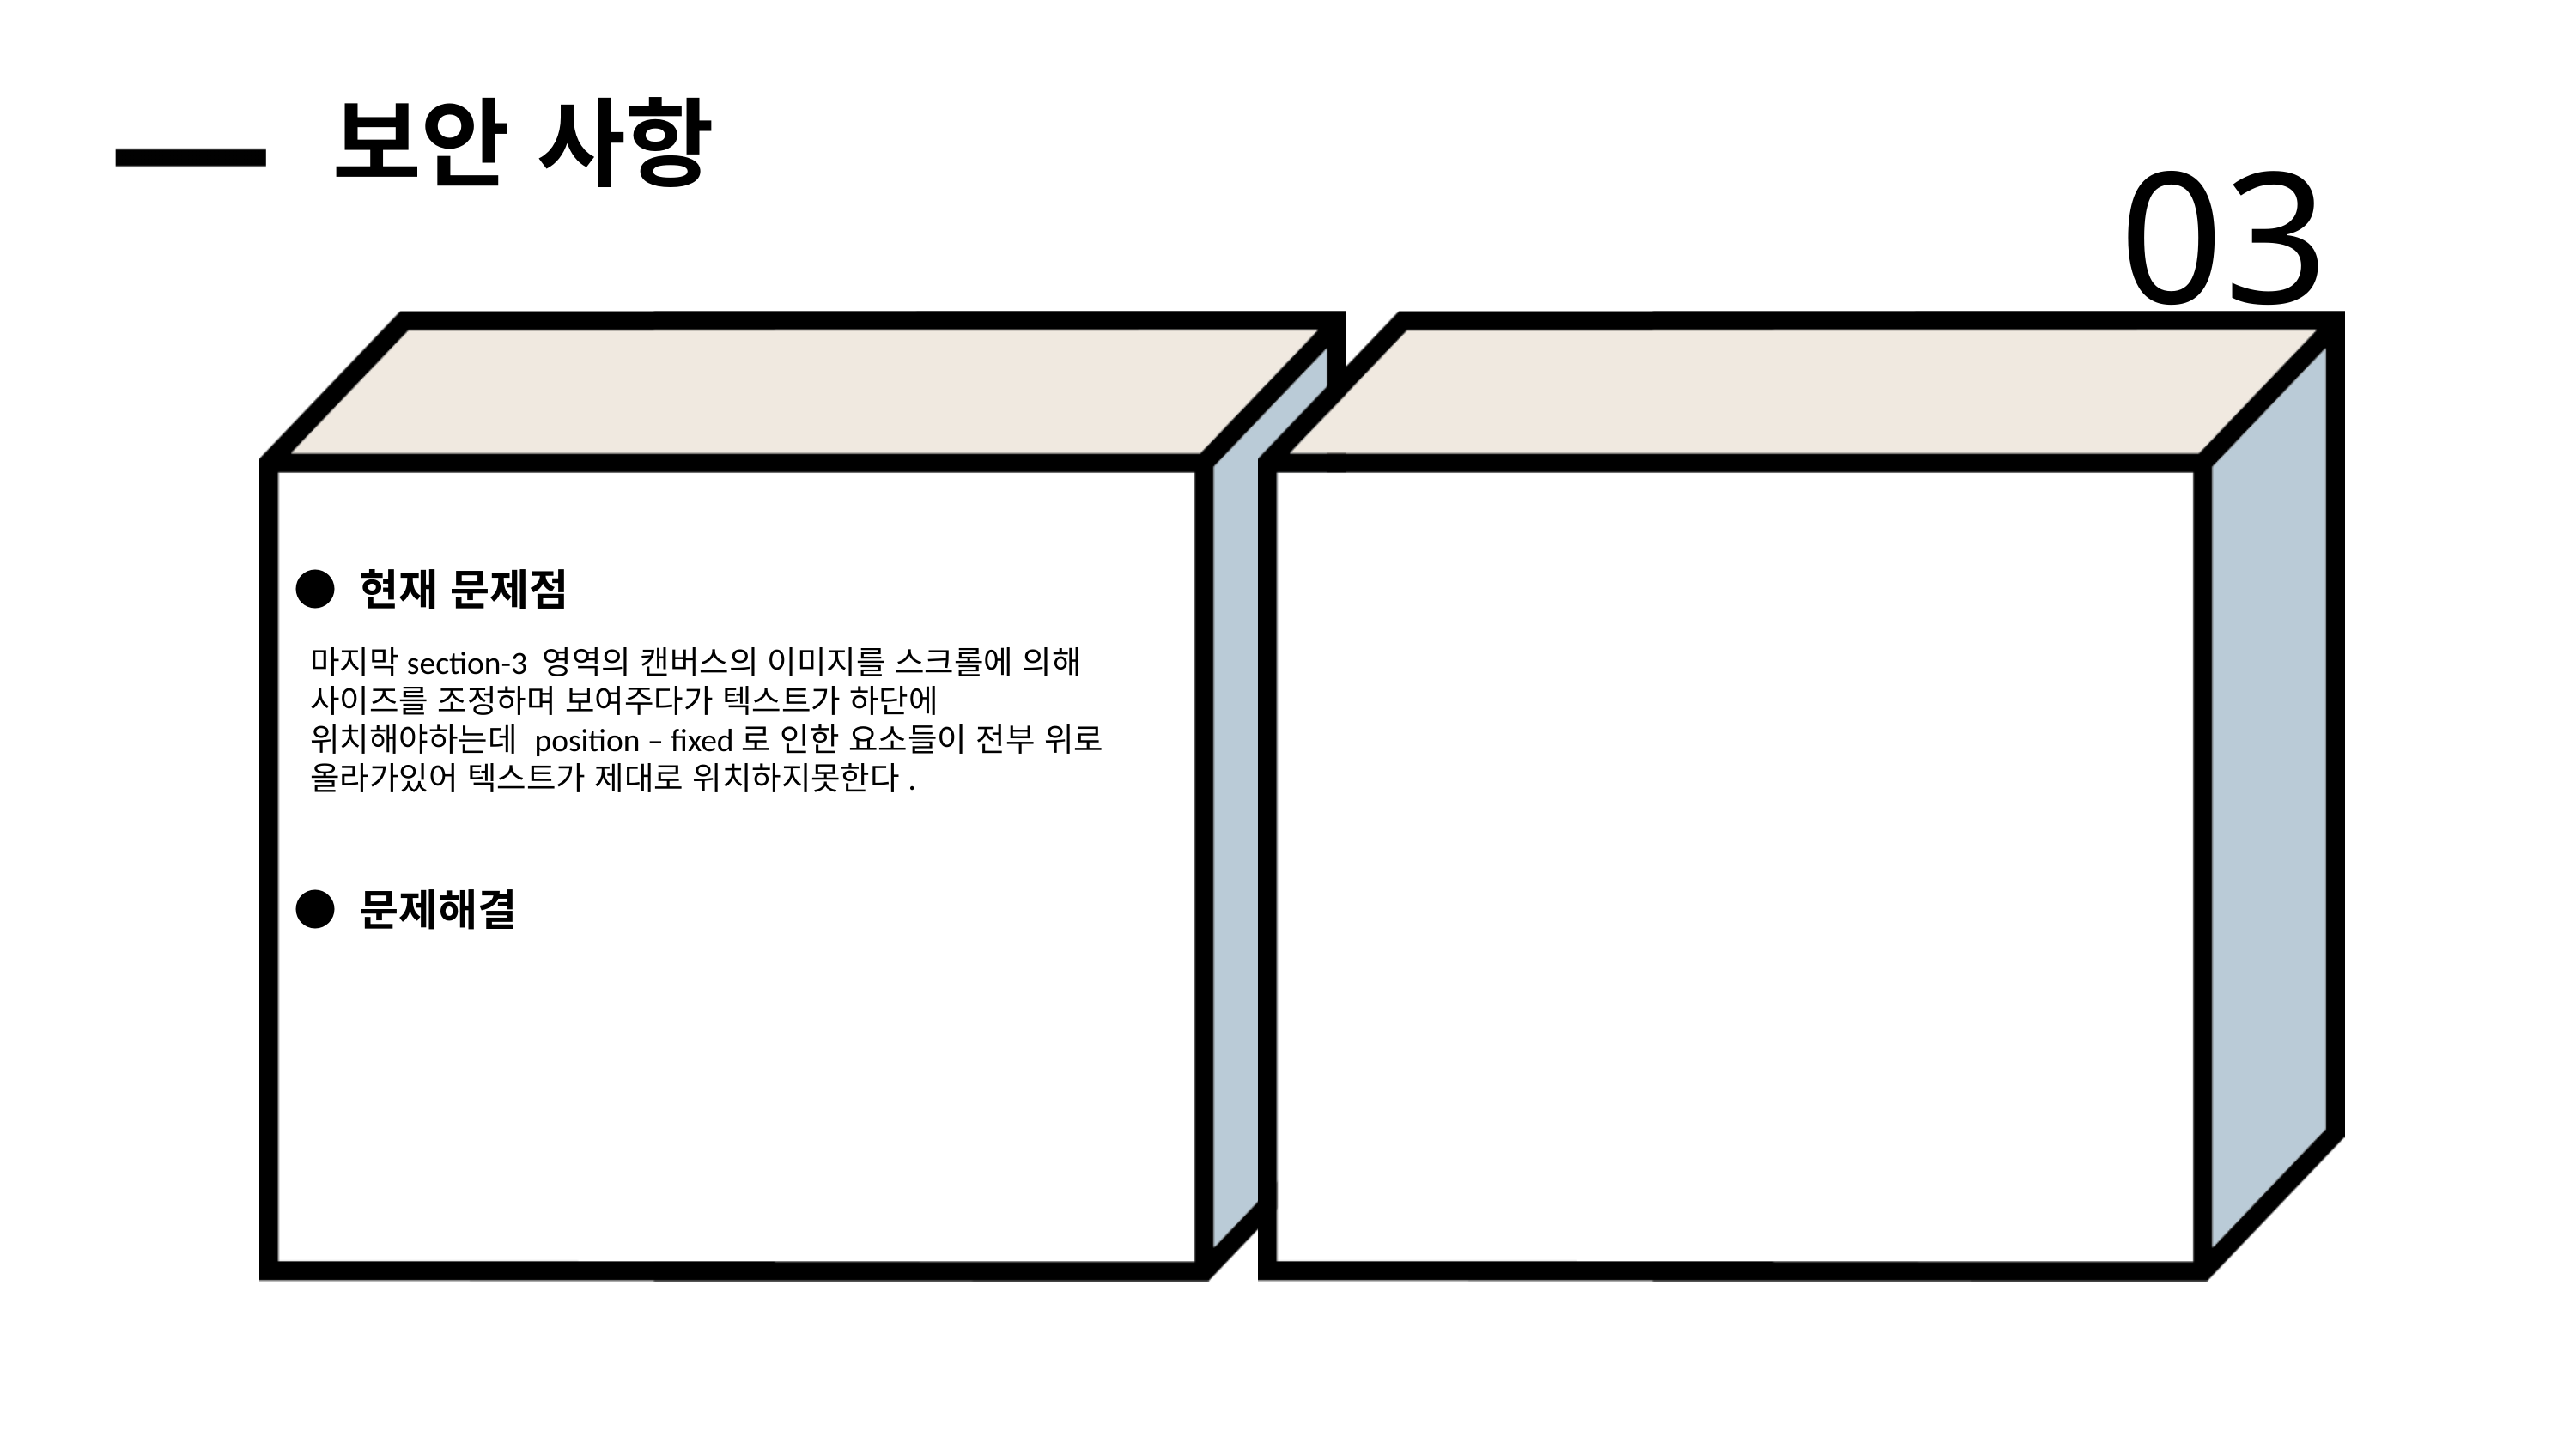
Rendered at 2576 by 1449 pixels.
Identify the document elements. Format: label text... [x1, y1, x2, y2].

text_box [1258, 311, 2345, 1282]
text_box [259, 311, 1256, 1282]
text_box 03 [1886, 114, 2342, 310]
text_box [115, 122, 266, 193]
text_box 보안 사항 [319, 76, 1406, 205]
